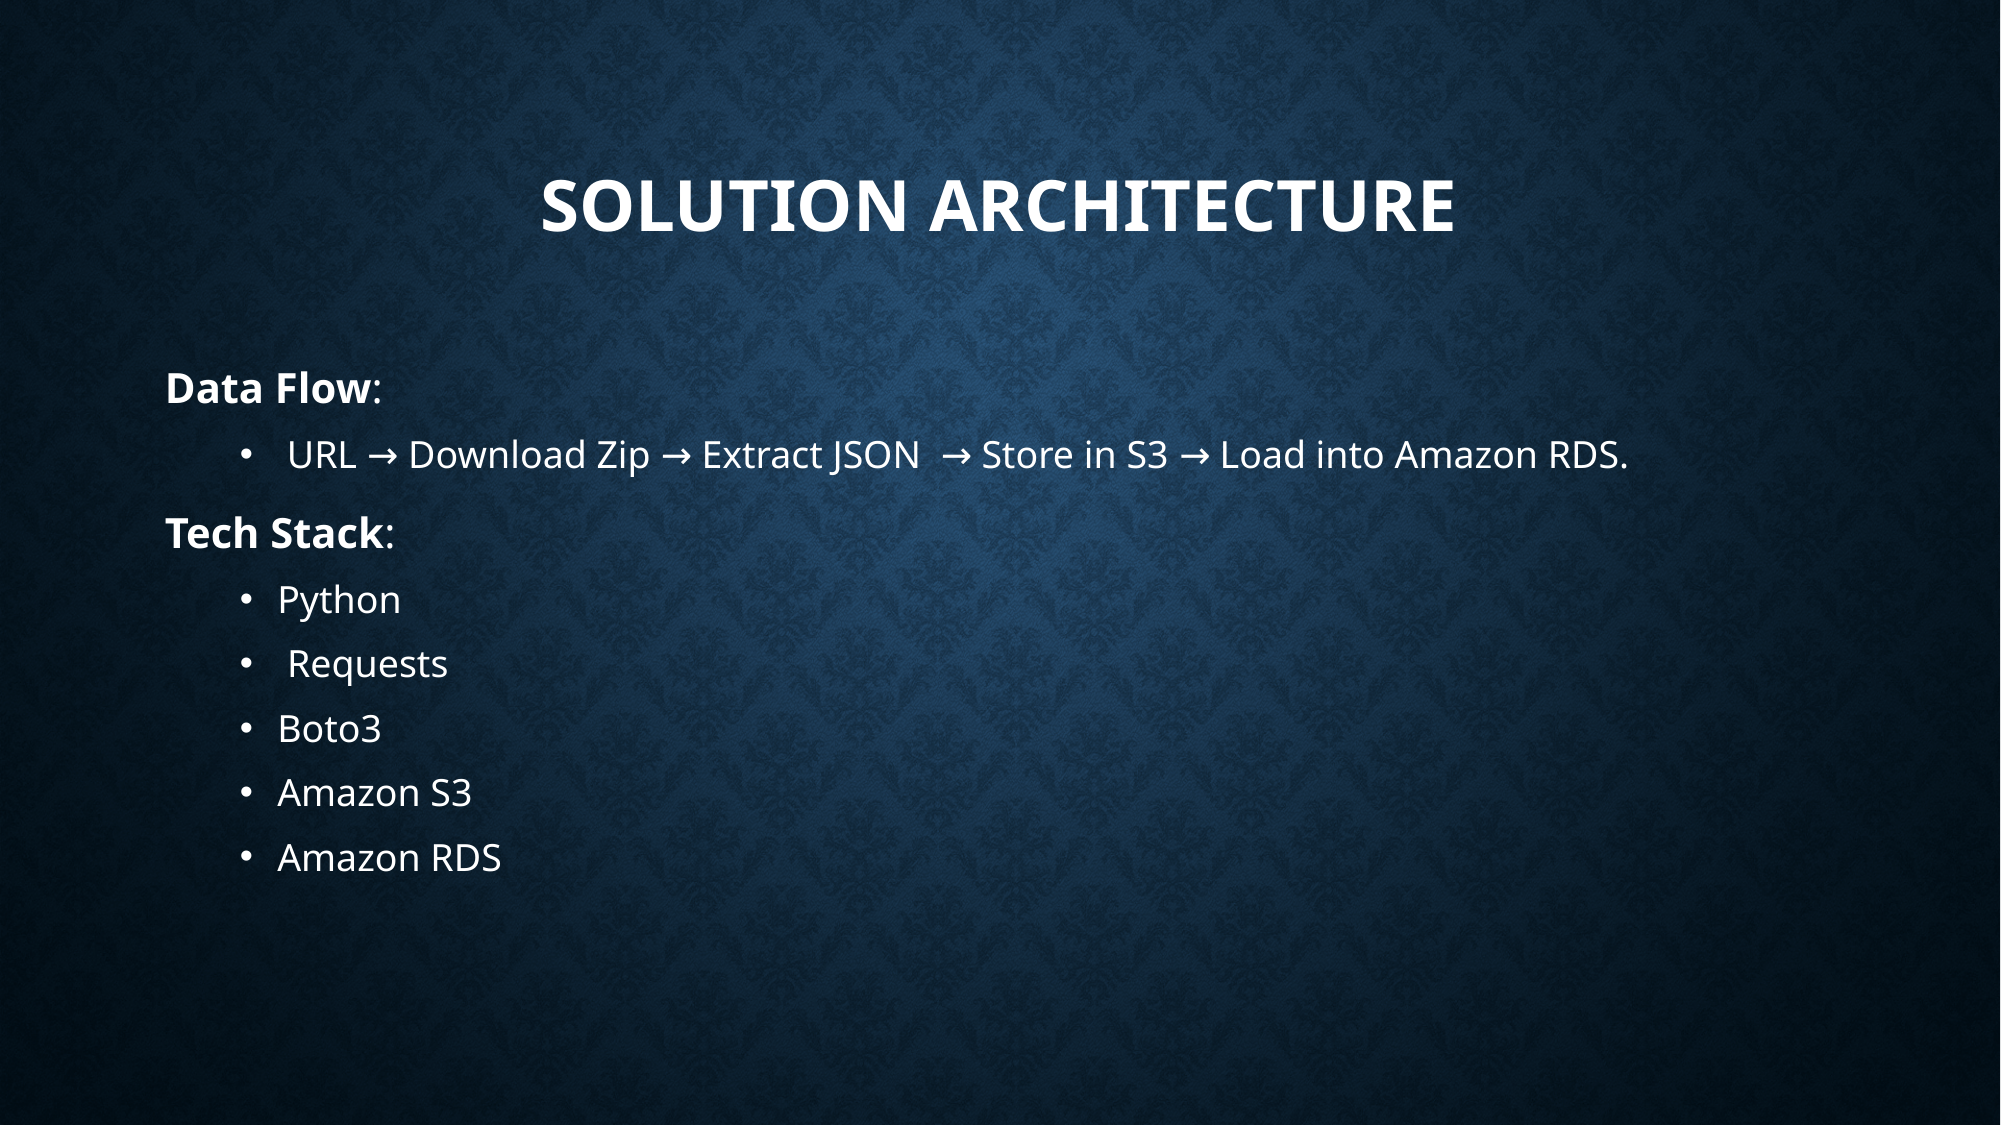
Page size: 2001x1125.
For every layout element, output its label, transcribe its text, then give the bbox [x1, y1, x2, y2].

list Data Flow: URL → Download Zip → Extract JSON → Store in S3 → Load into Amazon RDS. Tech Stack: Python Requests Boto3 Amazon S3 Amazon RDS [149, 343, 1849, 950]
title Solution Architecture [149, 99, 1849, 318]
